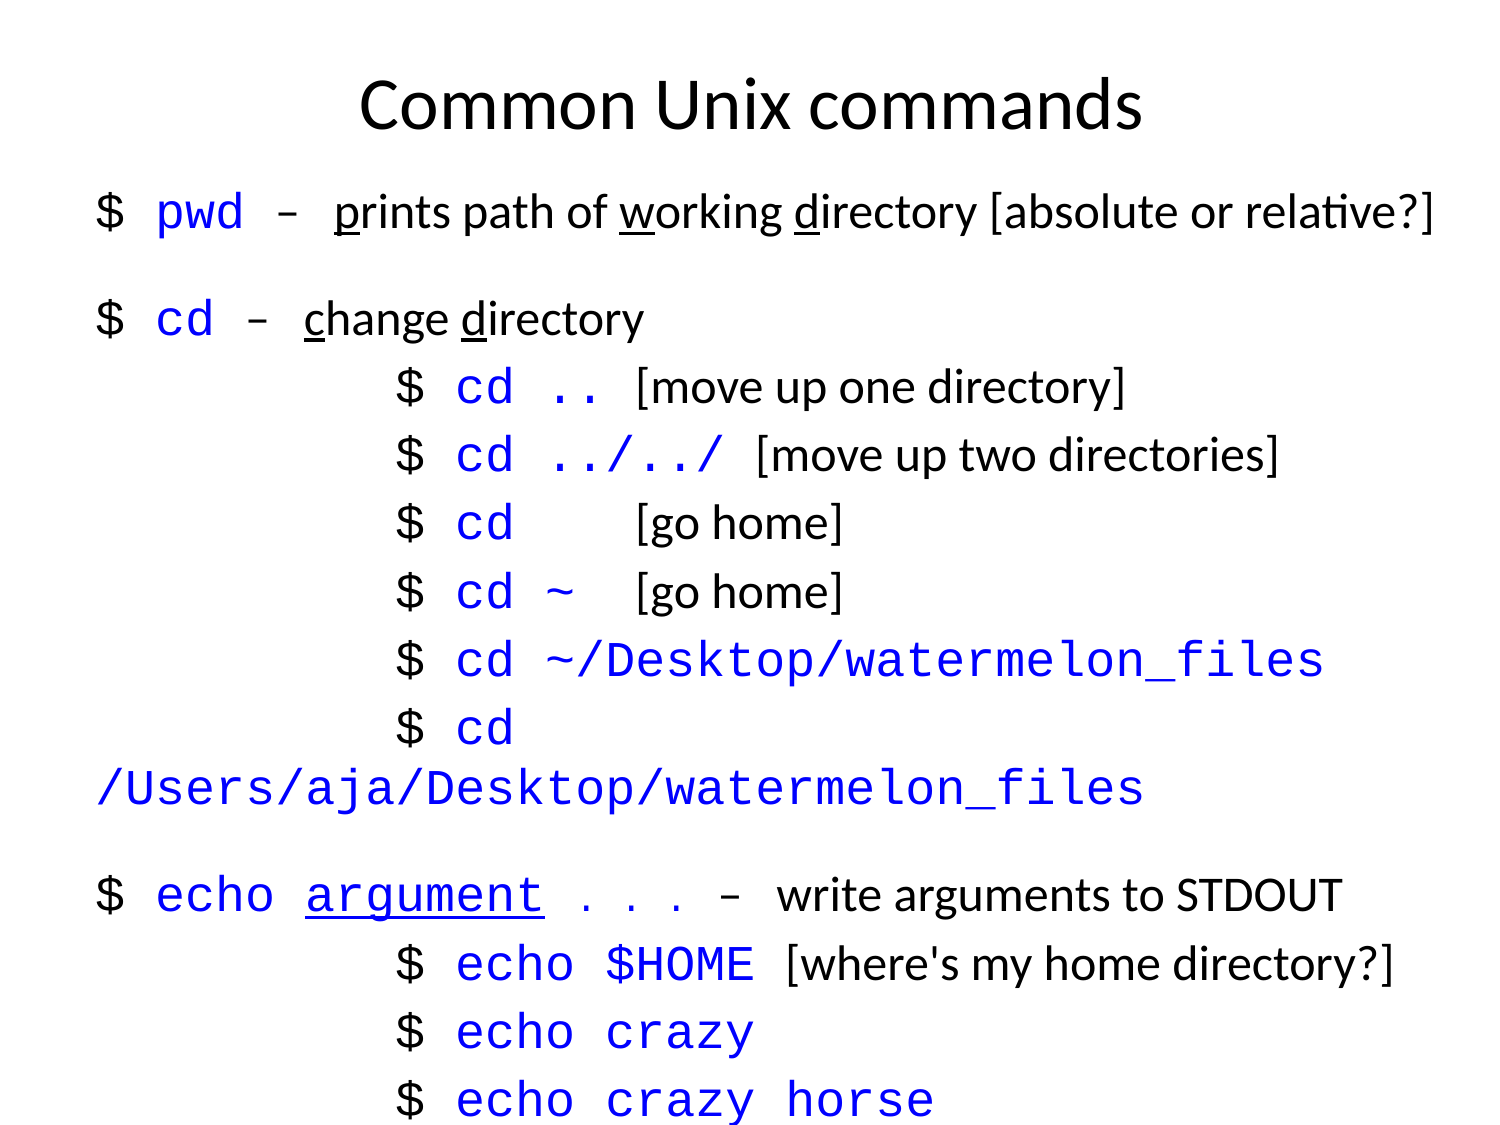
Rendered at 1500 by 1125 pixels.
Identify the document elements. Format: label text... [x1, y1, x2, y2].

title Common Unix commands [59, 28, 1444, 171]
text_box $ pwd – prints path of working directory [absolute or relative?] $ cd – change directory $ cd .. [move up one directory] $ cd ../../ [move up two directories] $ cd [go home] $ cd ~ [go home] $ cd ~/Desktop/watermelon_files $ cd /Users/aja/Desktop/watermelon_files $ echo argument . . . – write arguments to STDOUT $ echo $HOME [where's my home directory?] $ echo crazy $ echo crazy horse [43, 171, 1465, 1125]
